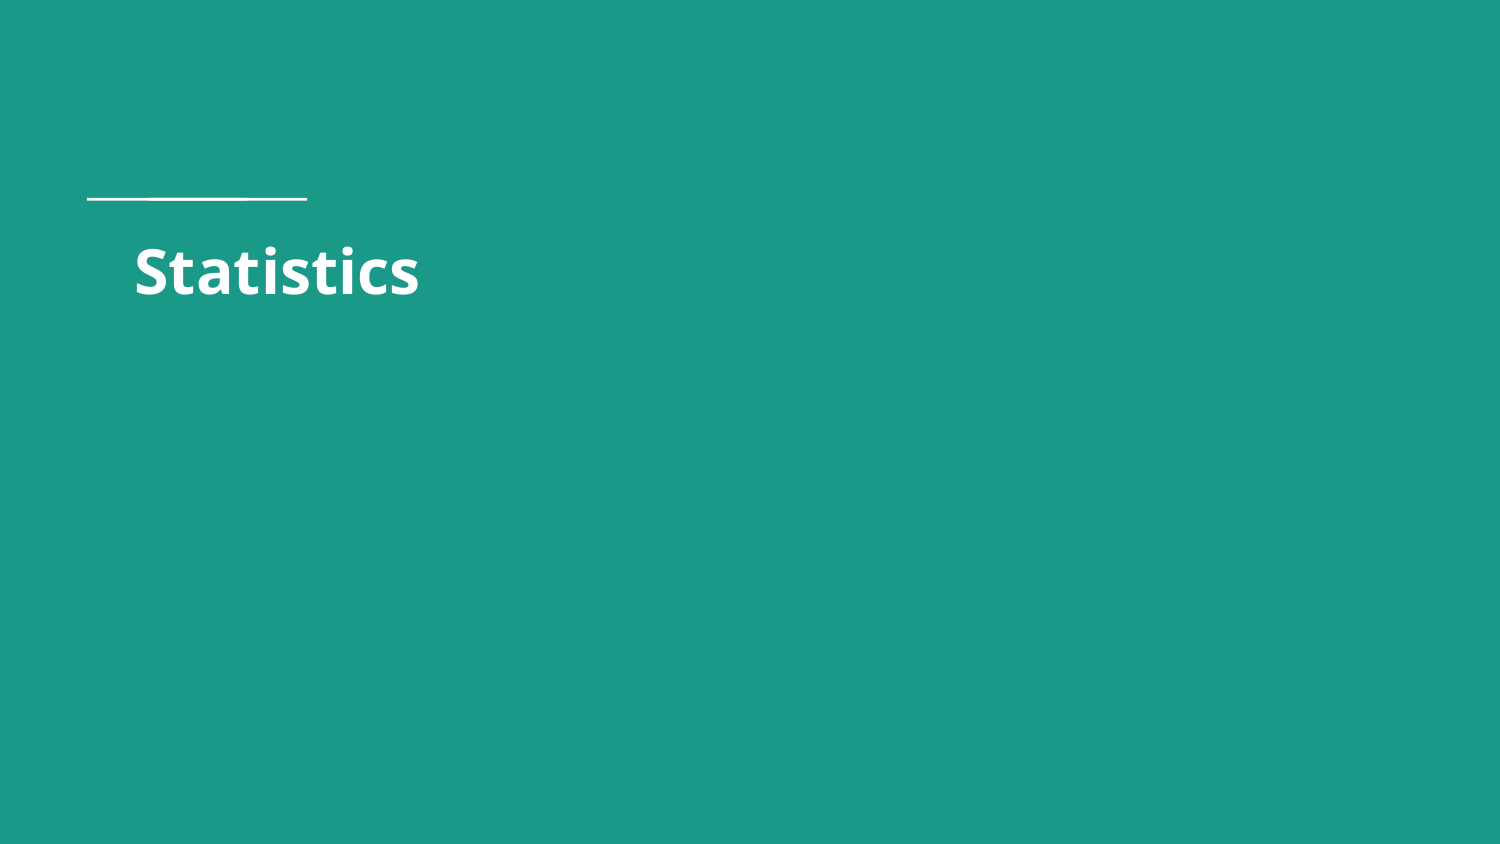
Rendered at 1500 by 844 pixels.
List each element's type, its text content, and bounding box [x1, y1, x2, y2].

title Statistics [119, 216, 1381, 466]
